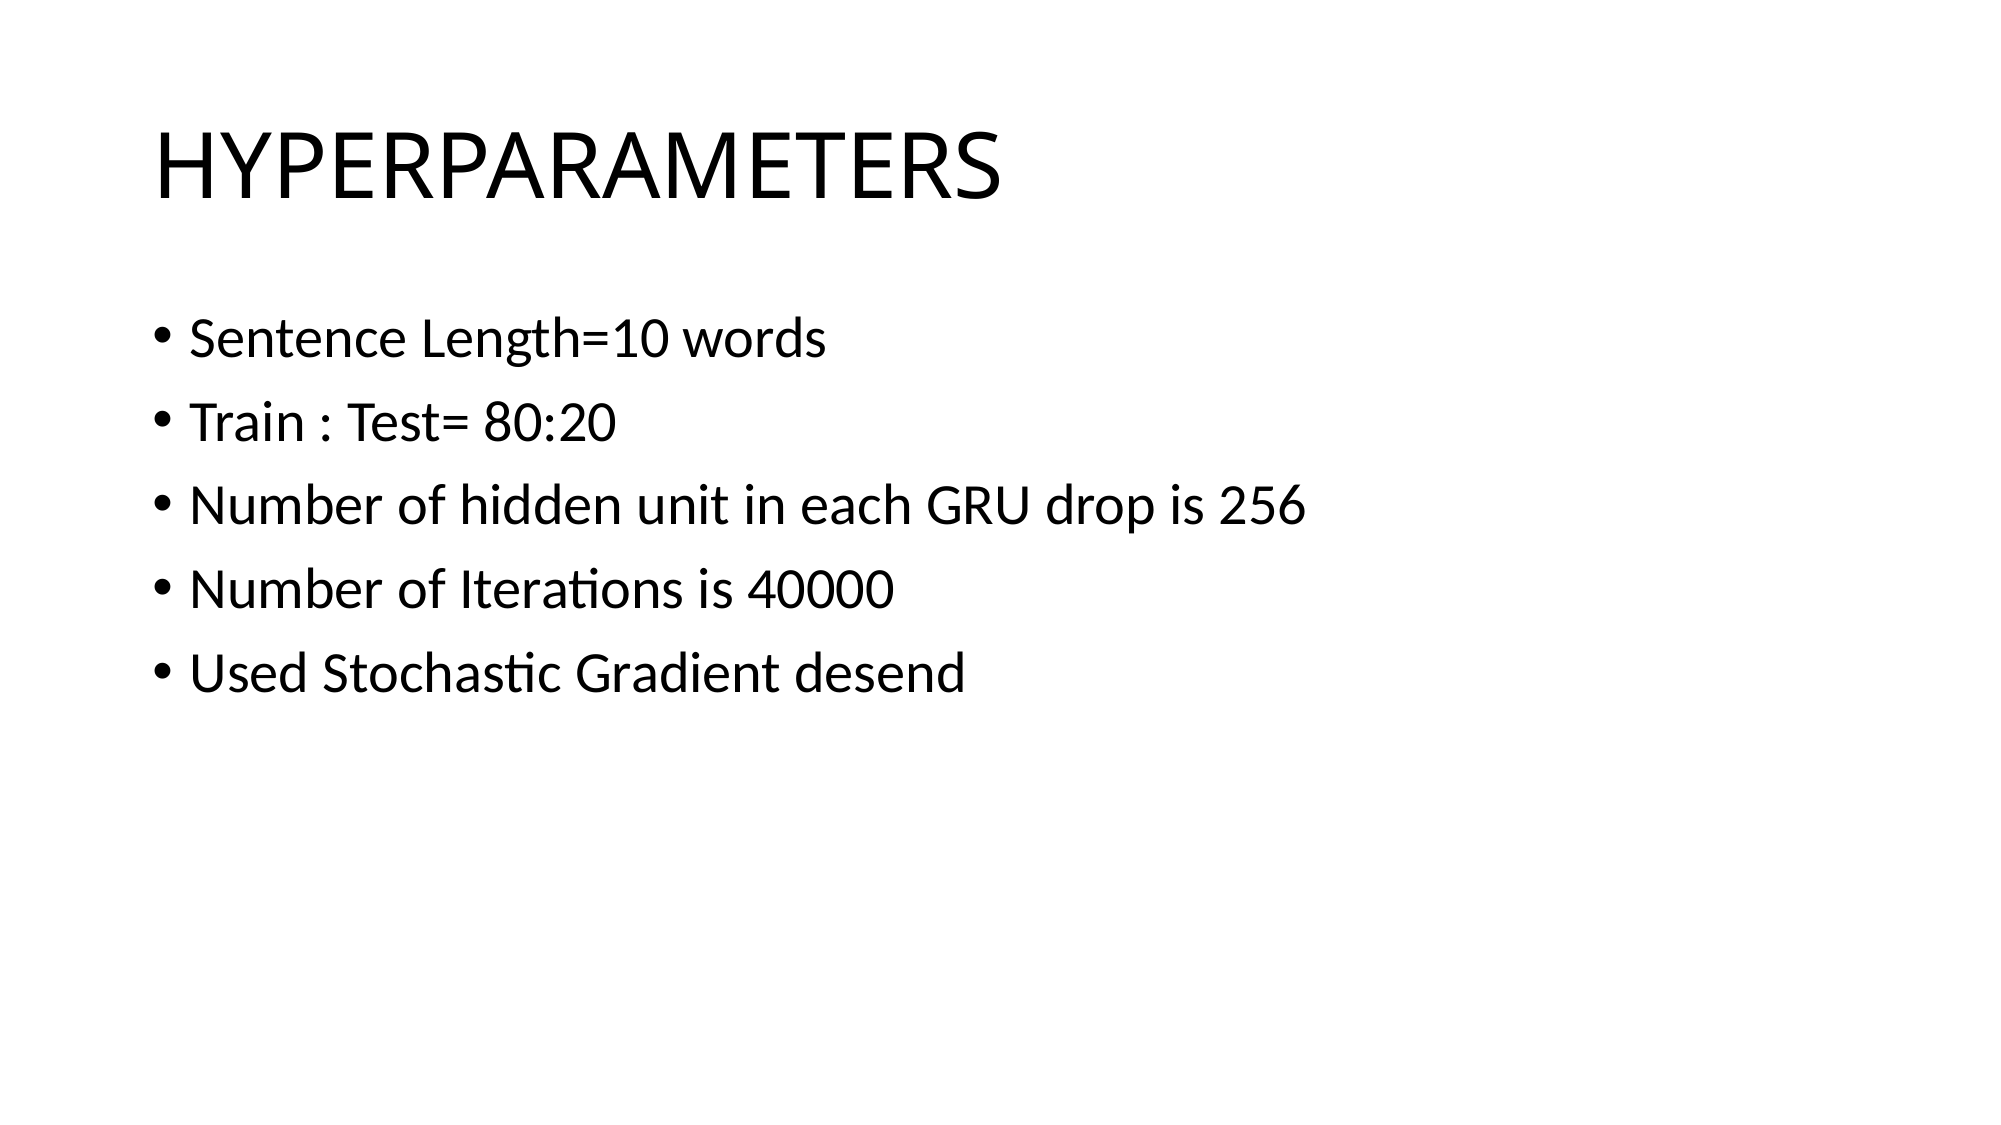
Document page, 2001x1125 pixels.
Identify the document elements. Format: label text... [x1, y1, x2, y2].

list Sentence Length=10 words Train : Test= 80:20 Number of hidden unit in each GRU drop is 256 Number of Iterations is 40000 Used Stochastic Gradient desend [137, 299, 1863, 1014]
title HYPERPARAMETERS [137, 59, 1863, 278]
